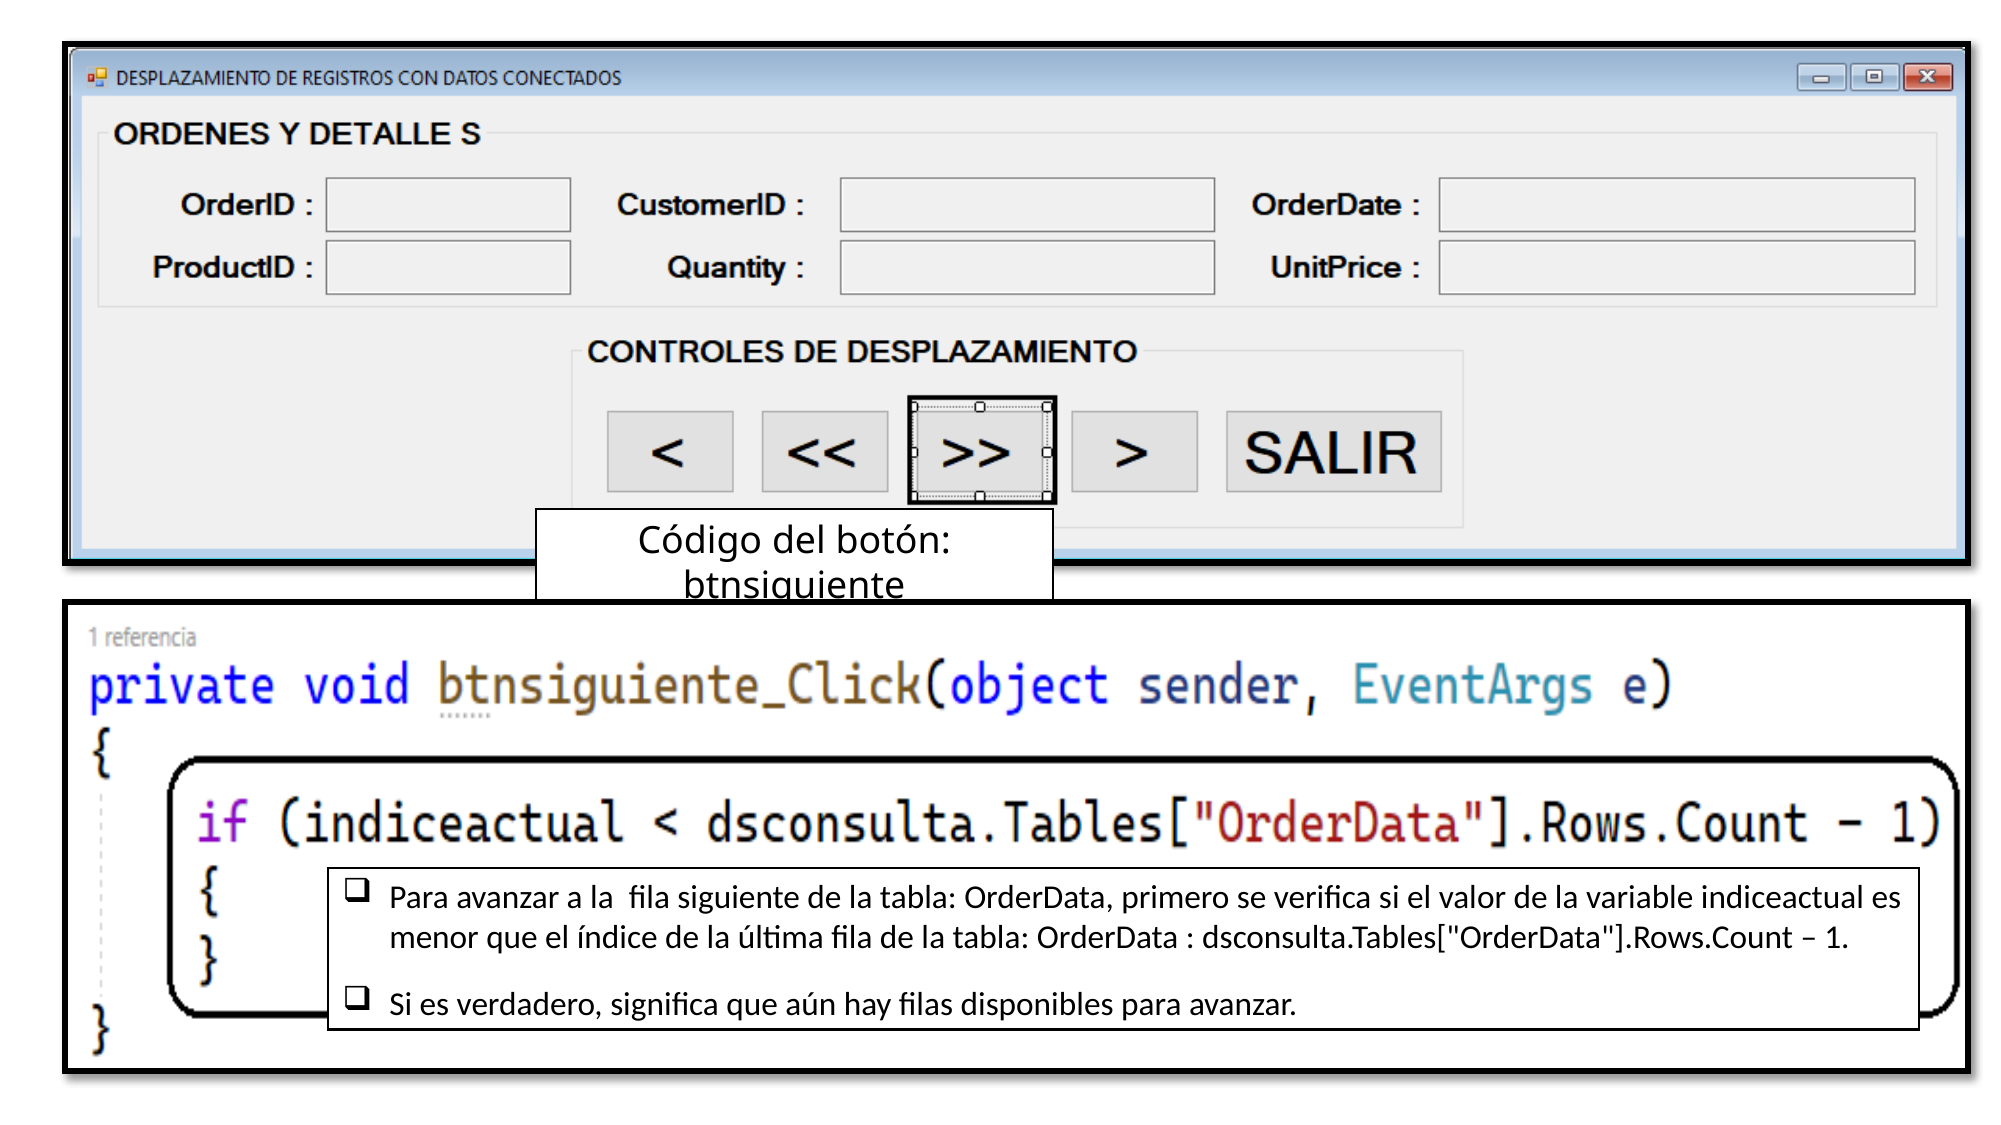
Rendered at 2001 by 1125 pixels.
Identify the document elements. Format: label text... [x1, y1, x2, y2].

text_box Código del botón: btnsiguiente [535, 560, 1054, 599]
picture [68, 46, 1966, 560]
picture [68, 604, 1966, 1069]
